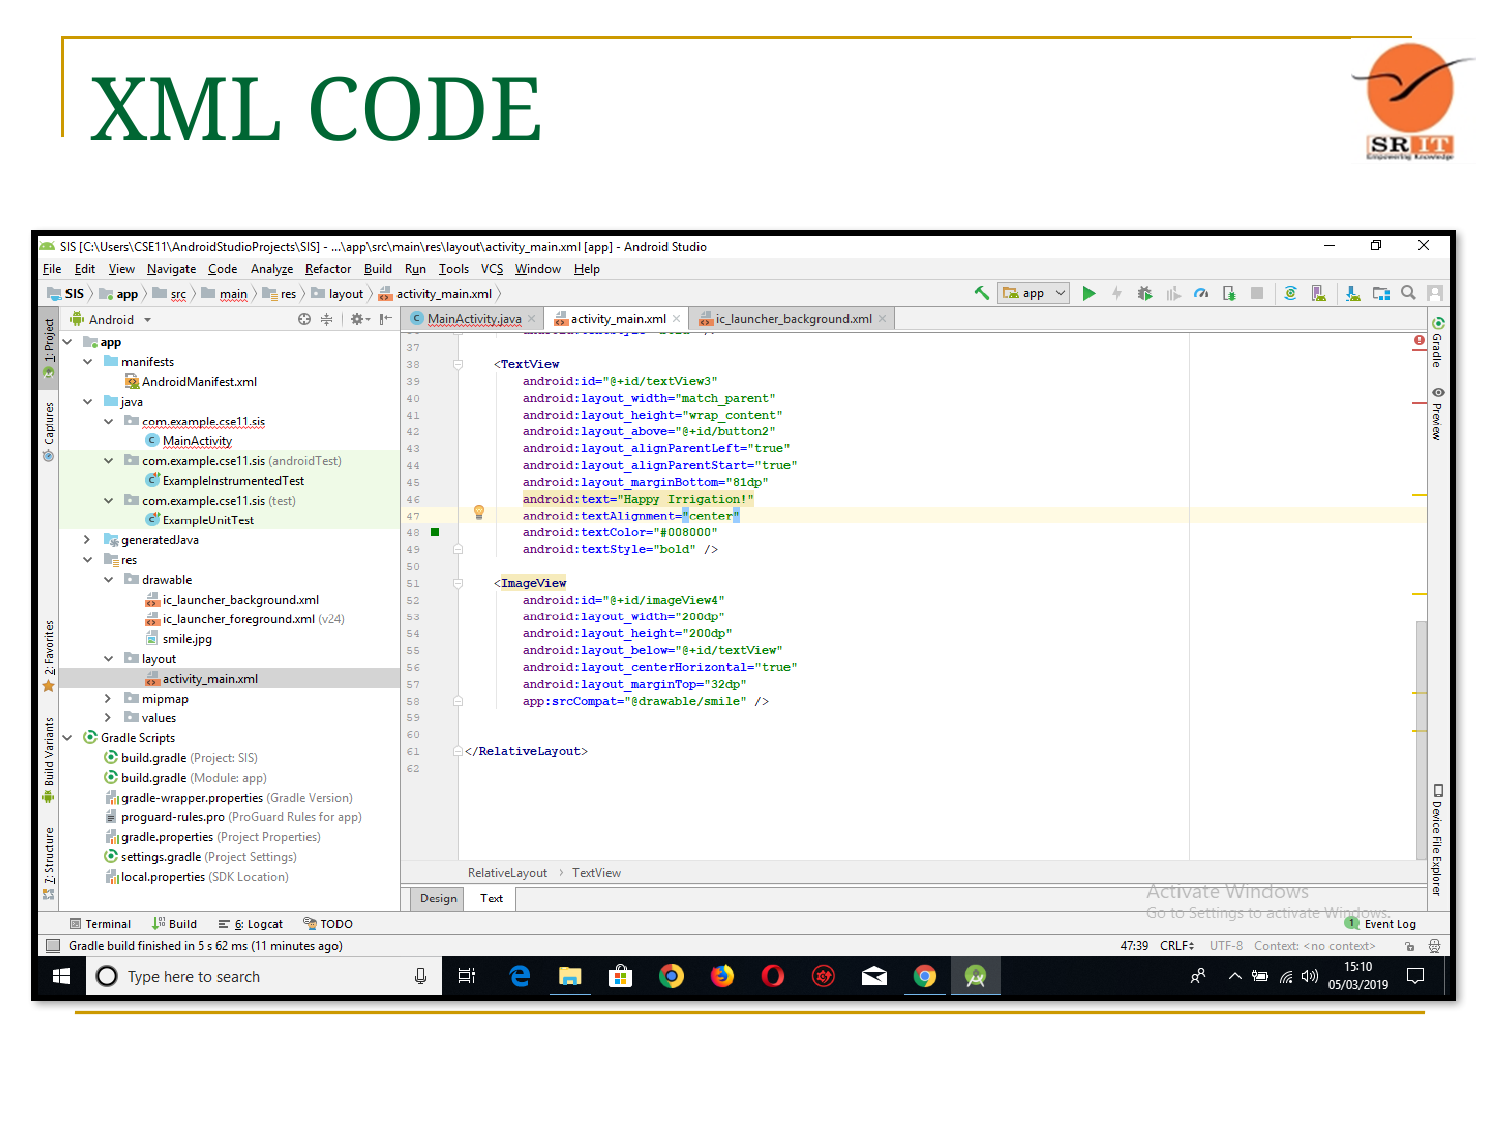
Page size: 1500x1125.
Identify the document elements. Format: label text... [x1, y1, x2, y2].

picture [1350, 37, 1477, 165]
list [37, 235, 1451, 995]
title XML CODE [74, 45, 1426, 188]
